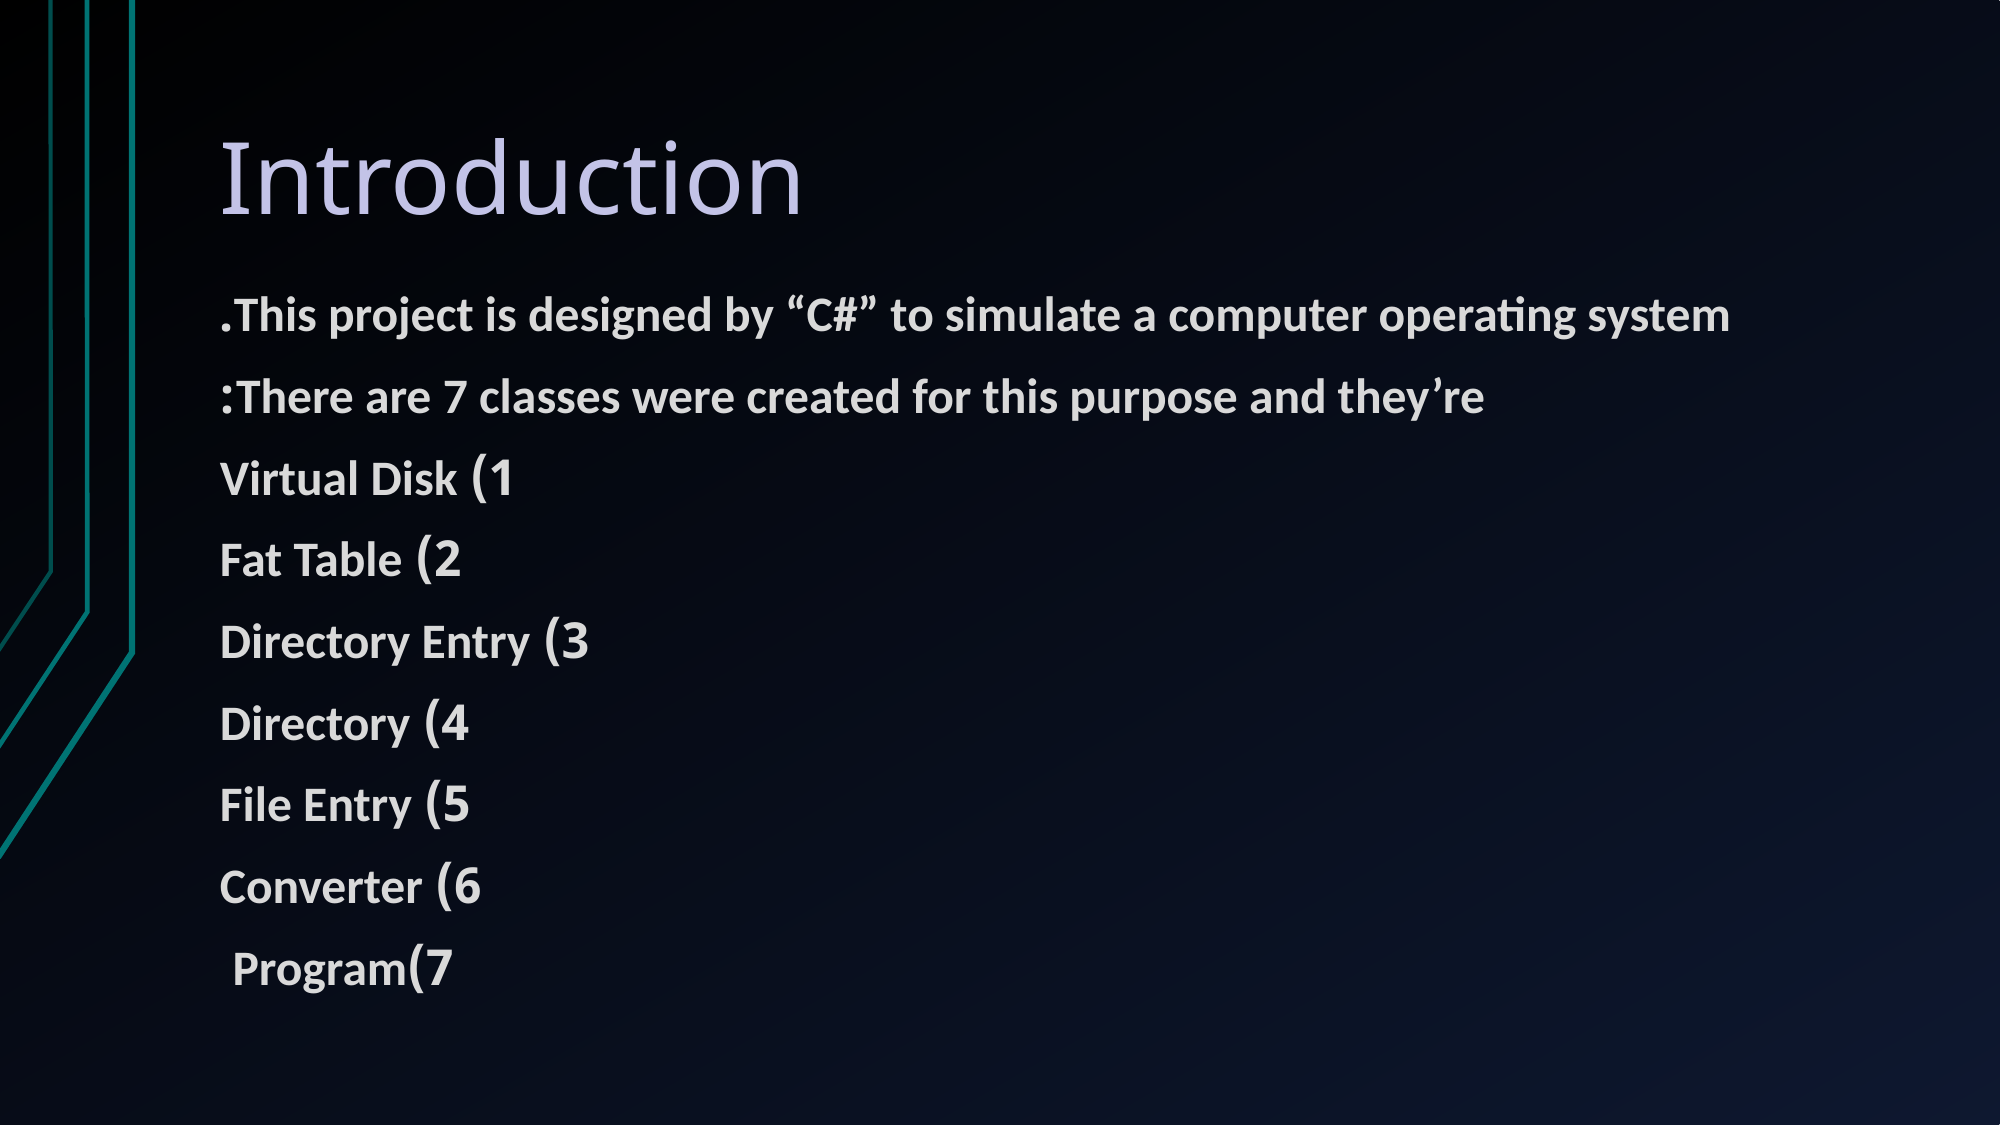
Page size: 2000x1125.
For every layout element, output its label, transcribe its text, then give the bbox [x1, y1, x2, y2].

list This project is designed by “C#” to simulate a computer operating system. There are 7 classes were created for this purpose and they’re: 1) Virtual Disk 2) Fat Table 3) Directory Entry 4) Directory 5) File Entry 6) Converter 7)Program [199, 279, 1900, 1012]
title Introduction [199, 45, 1900, 246]
